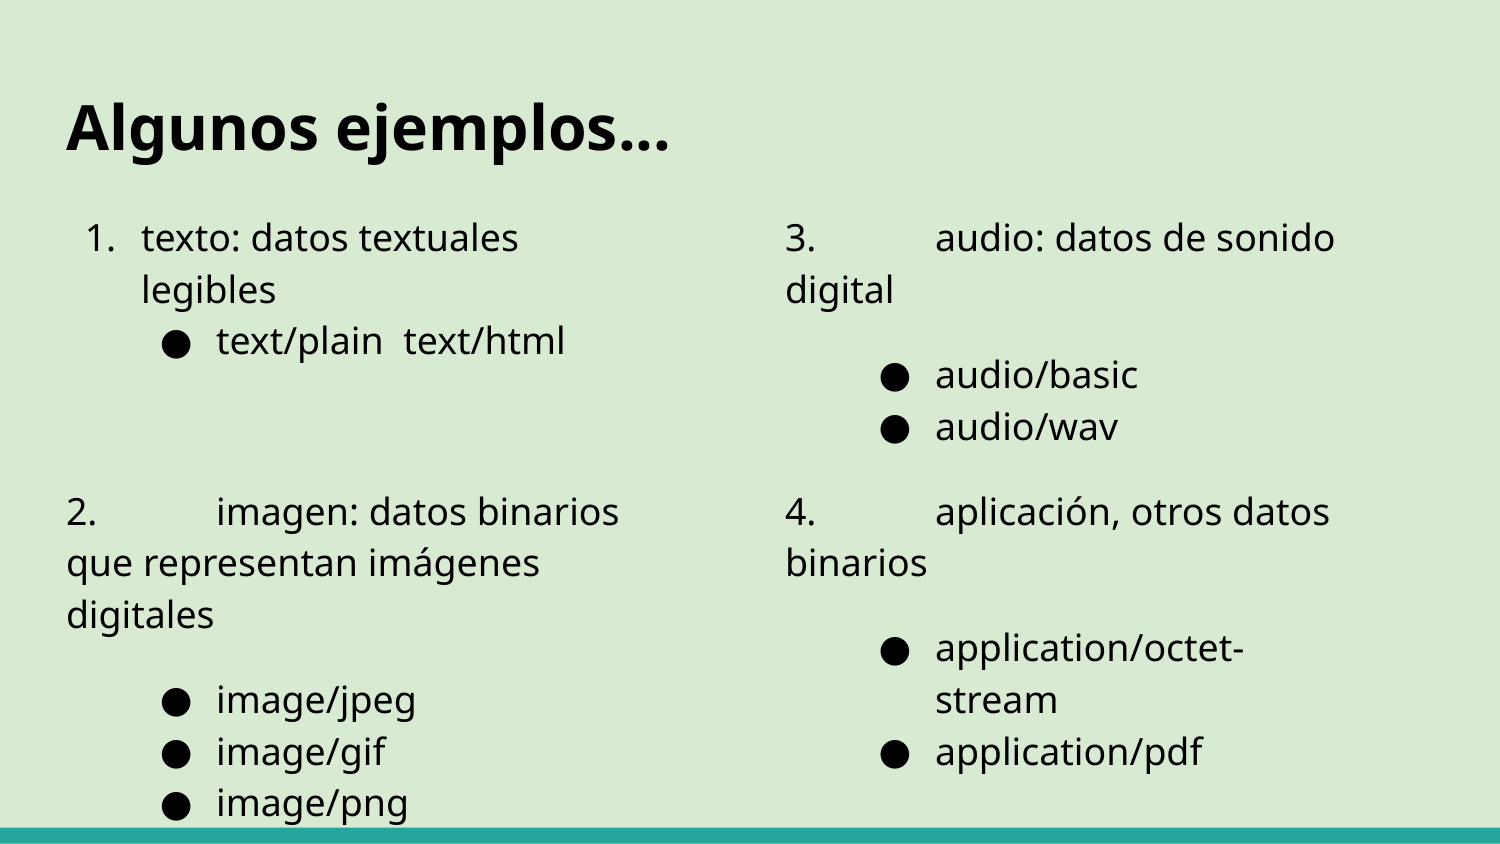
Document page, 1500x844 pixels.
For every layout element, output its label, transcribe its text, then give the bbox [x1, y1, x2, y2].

list 3. audio: datos de sonido digital audio/basic audio/wav 4. aplicación, otros datos binarios application/octet-stream application/pdf [769, 192, 1369, 750]
title Algunos ejemplos... [51, 72, 1449, 174]
list texto: datos textuales legibles text/plain text/html 2. imagen: datos binarios que representan imágenes digitales image/jpeg image/gif image/png [51, 192, 650, 750]
